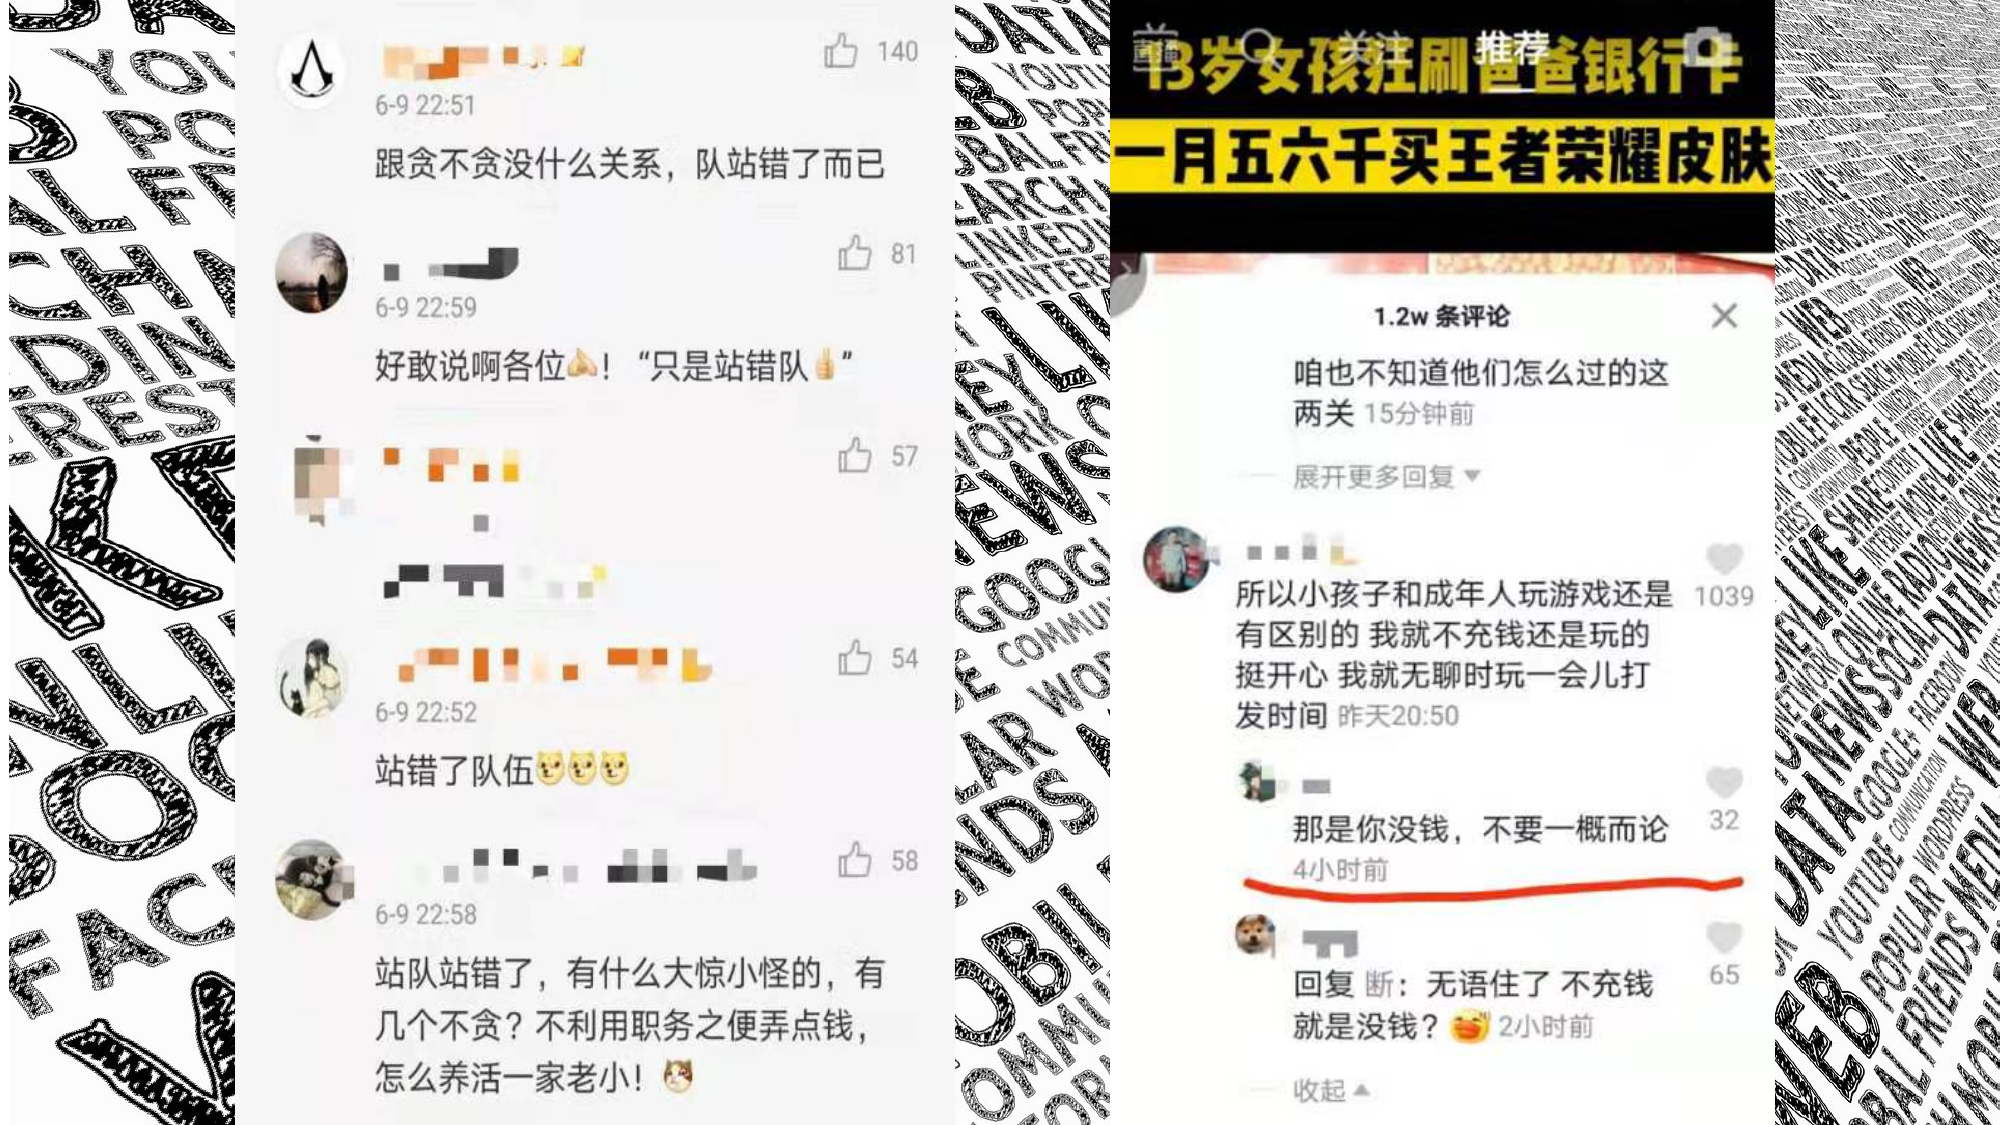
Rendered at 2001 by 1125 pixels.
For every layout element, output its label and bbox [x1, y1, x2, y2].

picture [1775, 0, 2000, 1125]
picture [9, 0, 1110, 1125]
list [1110, 0, 1775, 1125]
